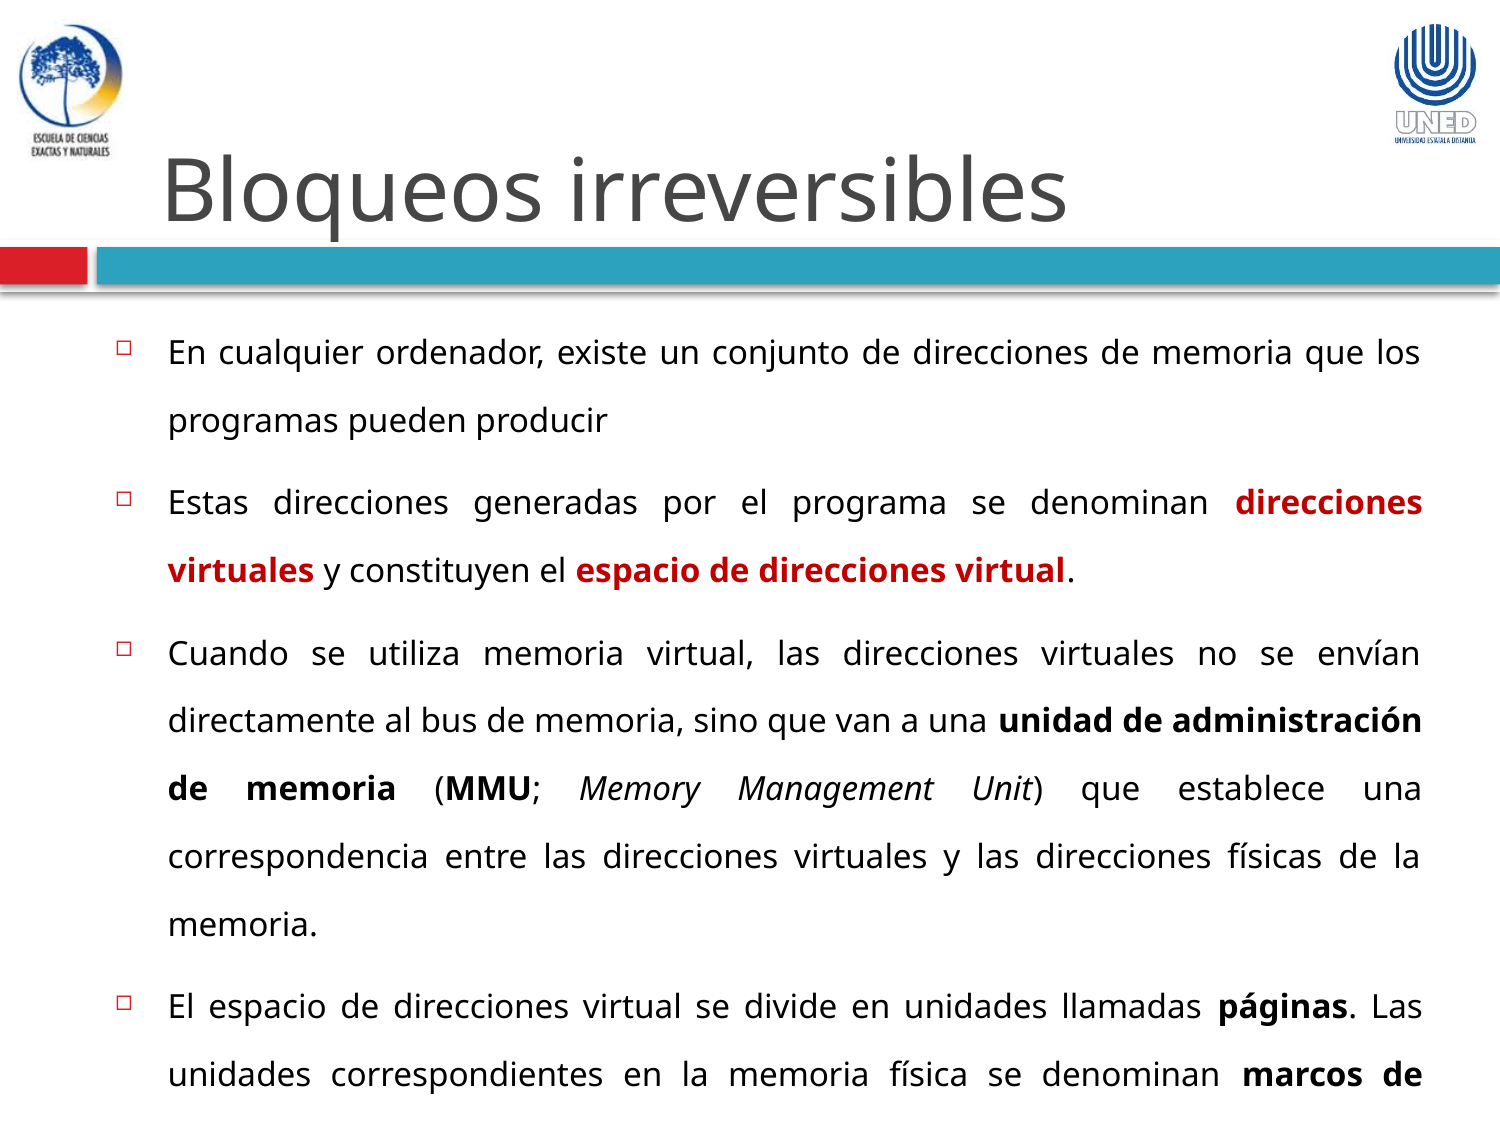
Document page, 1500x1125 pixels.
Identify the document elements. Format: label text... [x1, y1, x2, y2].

picture [17, 19, 124, 161]
picture [1387, 19, 1483, 147]
text_box Bloqueos irreversibles [147, 25, 1376, 246]
list En cualquier ordenador, existe un conjunto de direcciones de memoria que los programas pueden producir Estas direcciones generadas por el programa se denominan direcciones virtuales y constituyen el espacio de direcciones virtual. Cuando se utiliza memoria virtual, las direcciones virtuales no se envían directamente al bus de memoria, sino que van a una unidad de administración de memoria (MMU; Memory Management Unit) que establece una correspondencia entre las direcciones virtuales y las direcciones físicas de la memoria. El espacio de direcciones virtual se divide en unidades llamadas páginas. Las unidades correspondientes en la memoria física se denominan marcos de página [100, 295, 1438, 1005]
